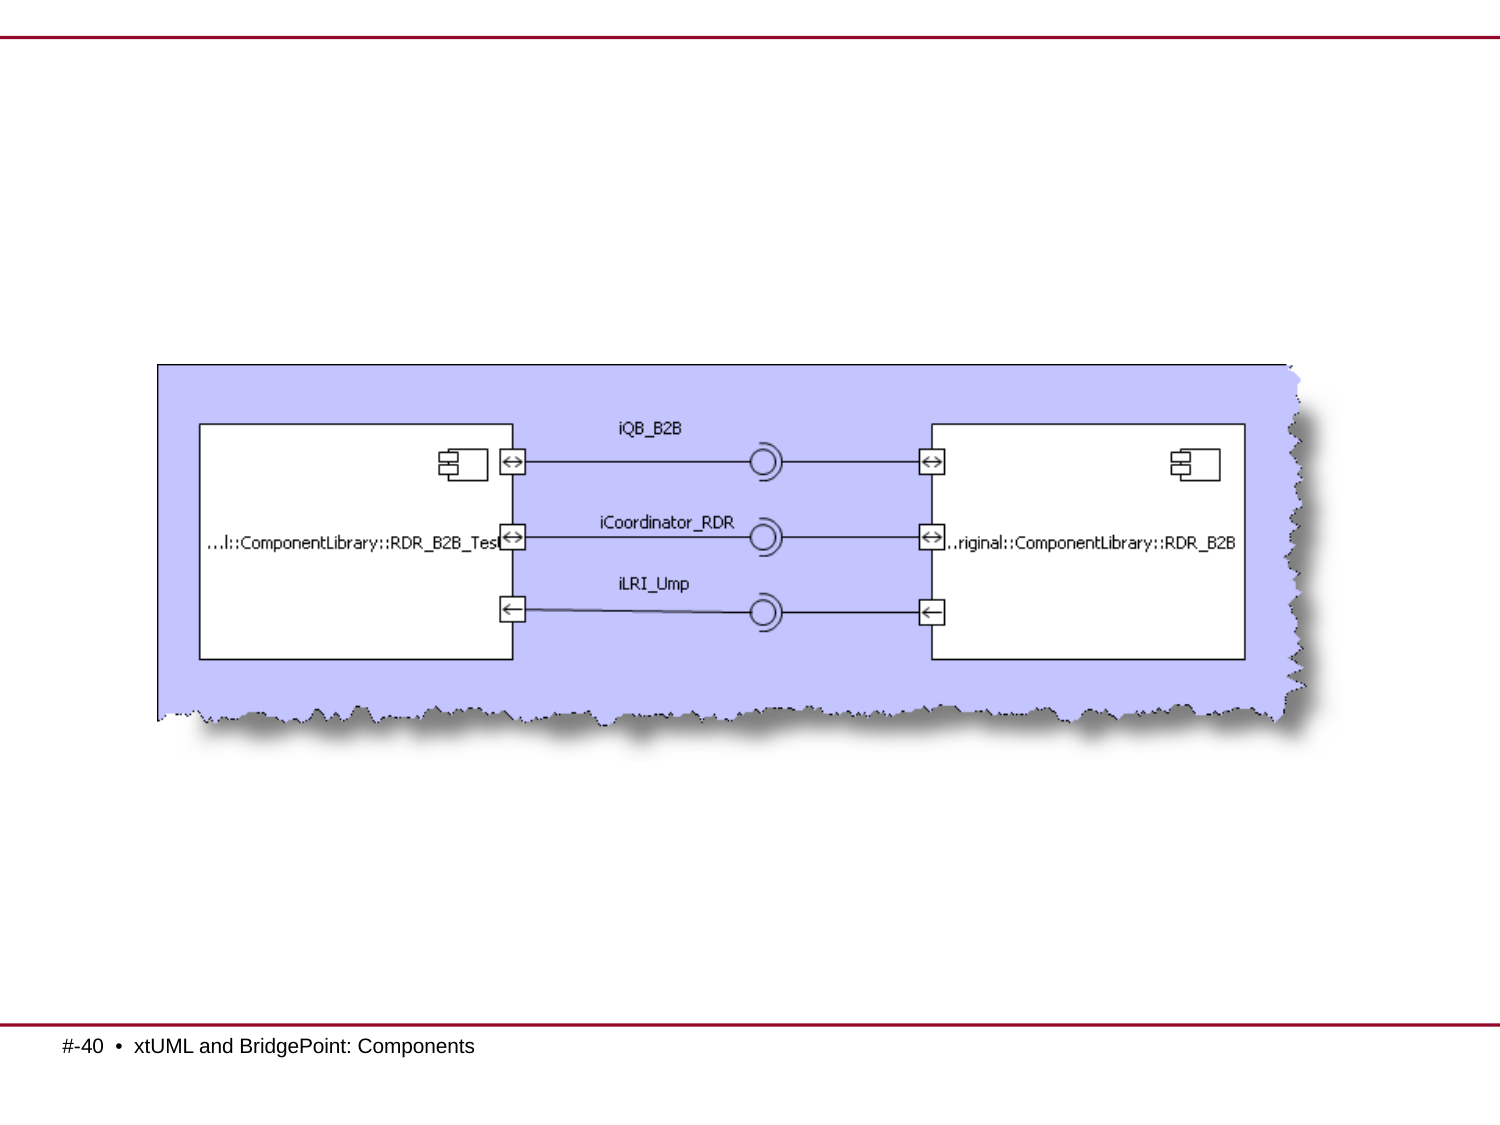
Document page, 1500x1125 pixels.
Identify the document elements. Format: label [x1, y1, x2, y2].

picture [157, 364, 1343, 761]
